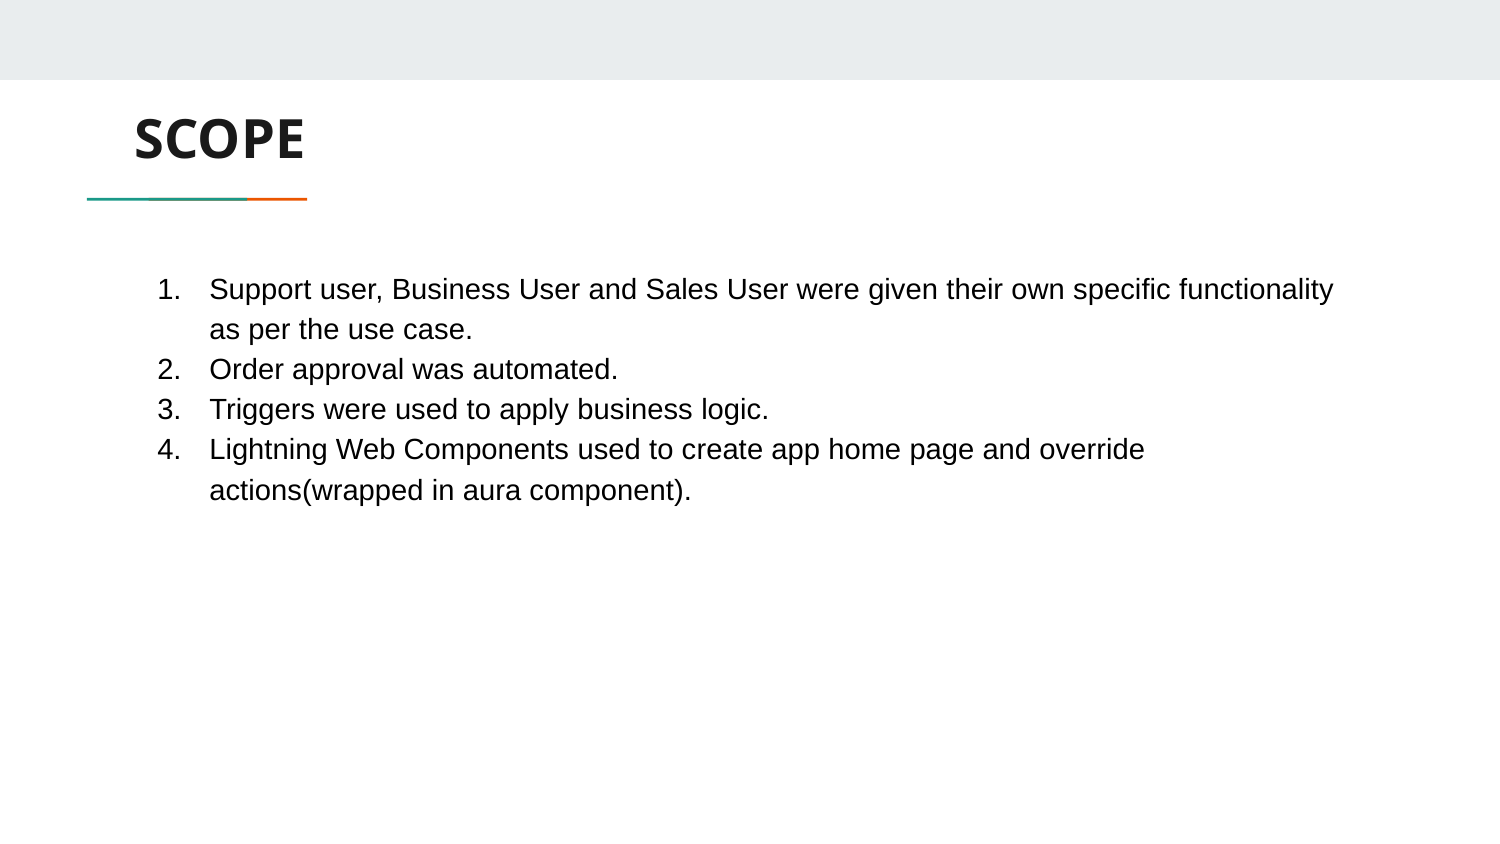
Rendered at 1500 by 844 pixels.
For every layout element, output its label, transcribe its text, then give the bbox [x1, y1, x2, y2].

list Support user, Business User and Sales User were given their own specific functionality as per the use case. Order approval was automated. Triggers were used to apply business logic. Lightning Web Components used to create app home page and override actions(wrapped in aura component). [119, 249, 1381, 621]
title SCOPE [119, 89, 1381, 177]
